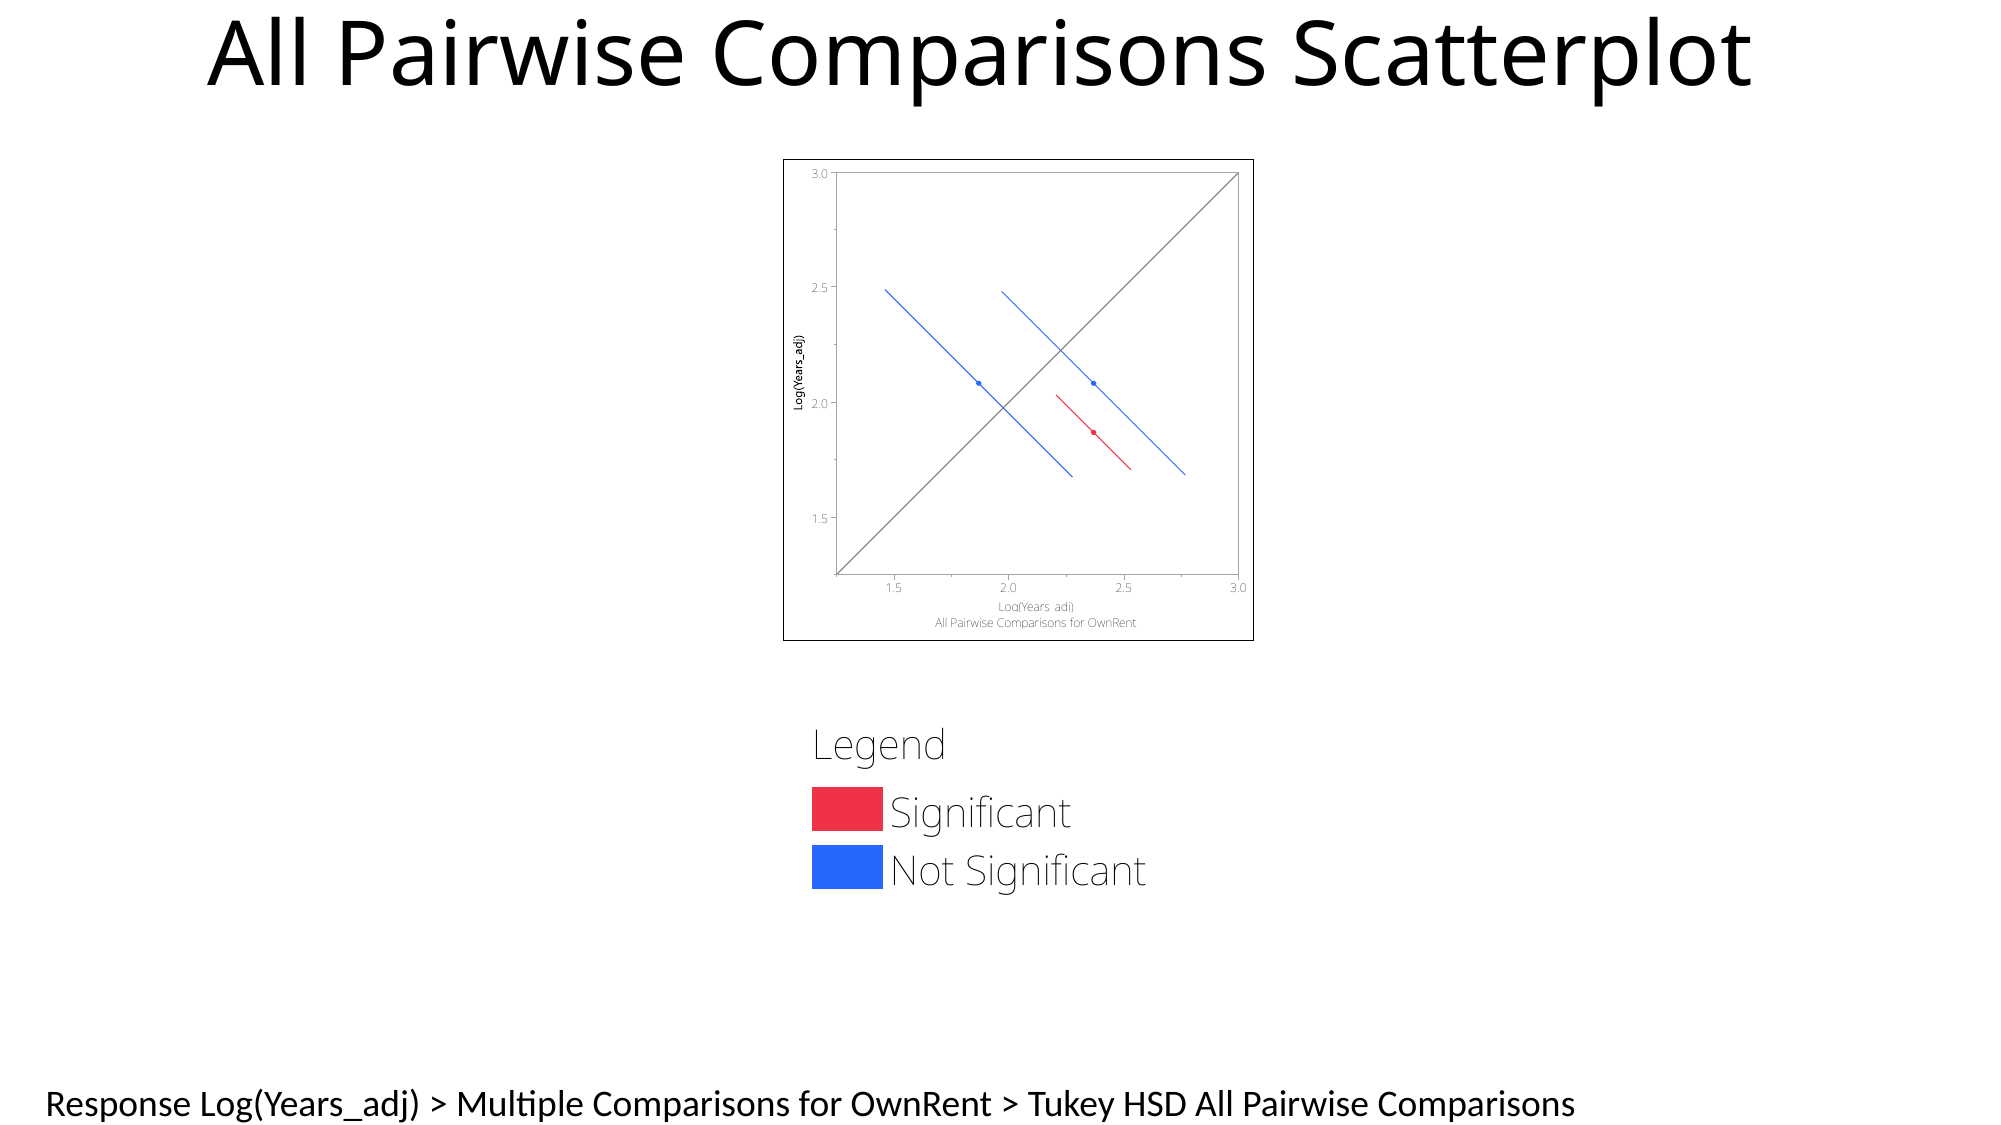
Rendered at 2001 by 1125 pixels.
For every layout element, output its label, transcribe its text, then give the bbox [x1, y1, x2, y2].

title All Pairwise Comparisons Scatterplot [0, 0, 1963, 113]
picture [801, 687, 1236, 907]
picture [782, 158, 1255, 642]
text_box Response Log(Years_adj) > Multiple Comparisons for OwnRent > Tukey HSD All Pairwise Comparisons [45, 1079, 1578, 1125]
